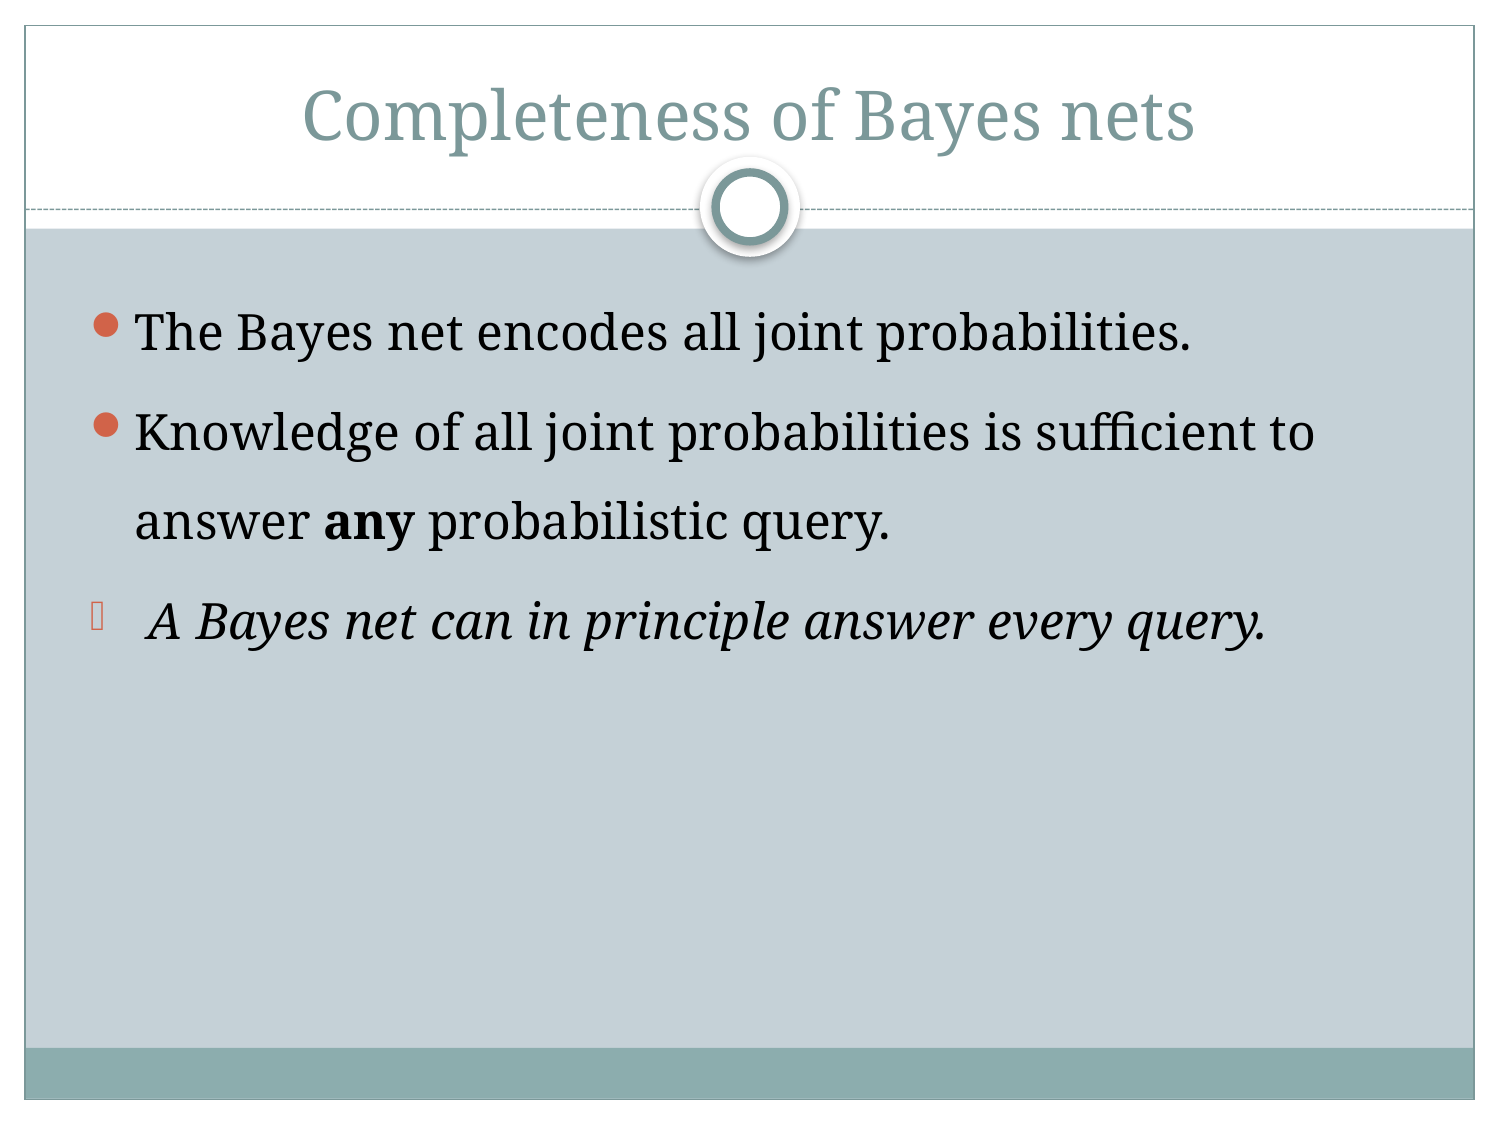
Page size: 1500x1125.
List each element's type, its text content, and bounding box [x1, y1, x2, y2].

title Completeness of Bayes nets [49, 37, 1450, 163]
list The Bayes net encodes all joint probabilities. Knowledge of all joint probabilities is sufficient to answer any probabilistic query. A Bayes net can in principle answer every query. [74, 262, 1463, 951]
